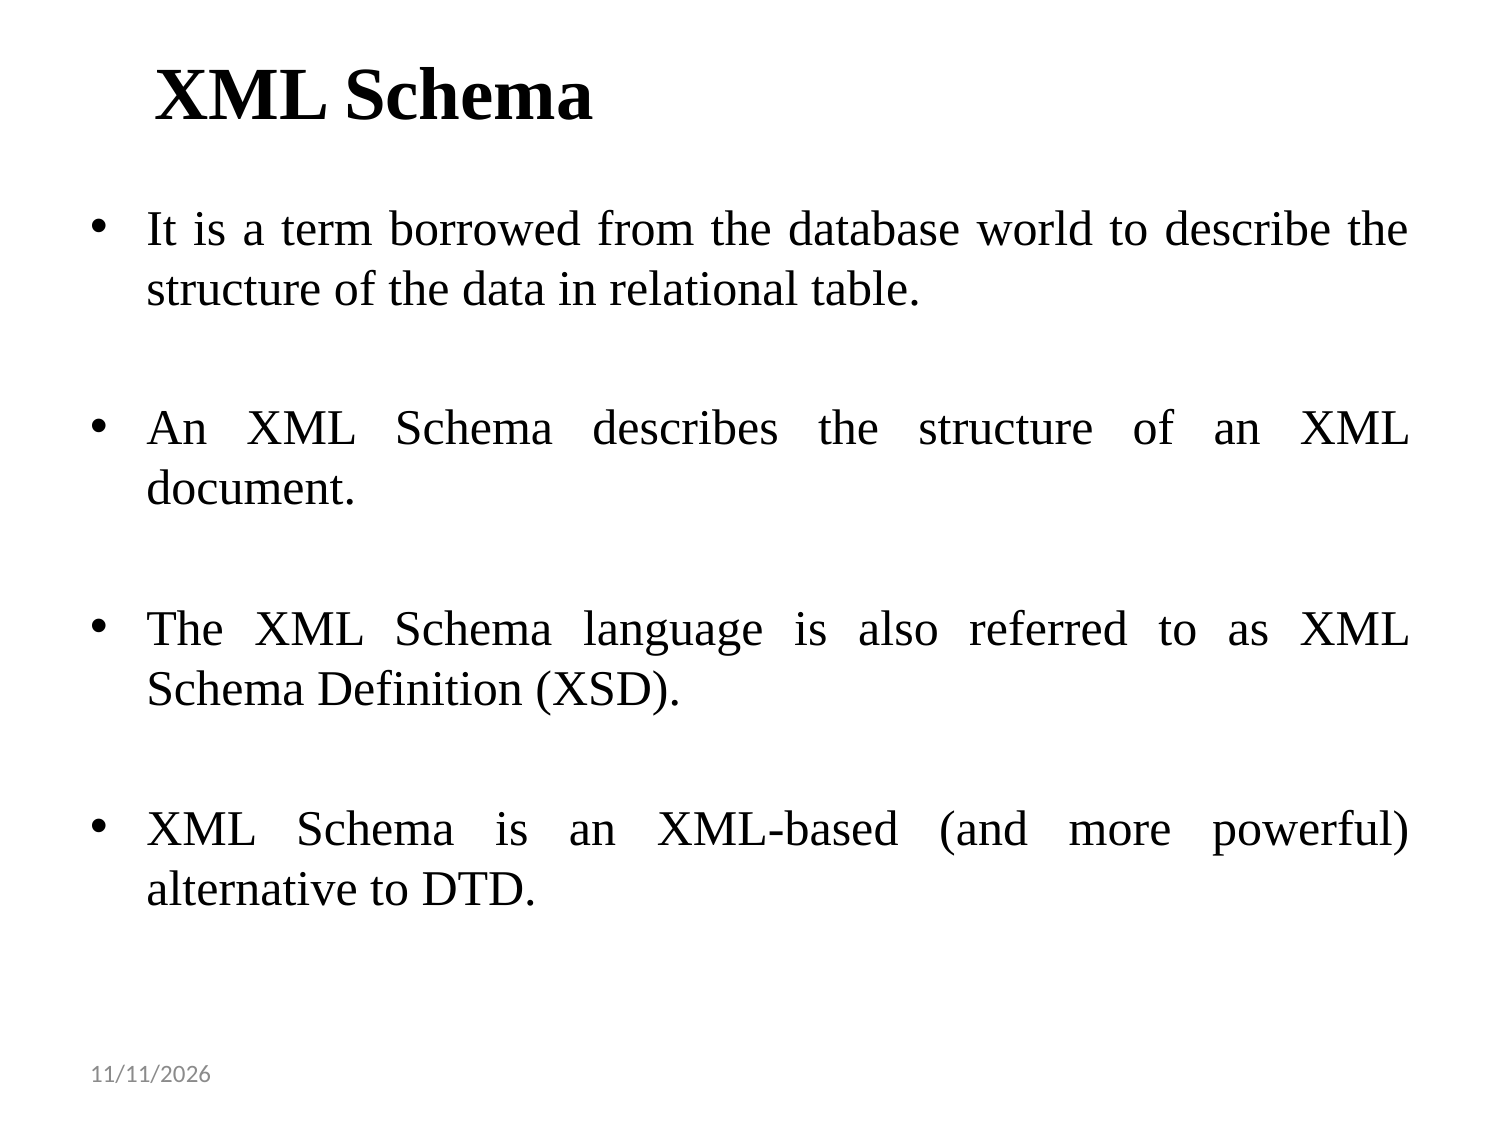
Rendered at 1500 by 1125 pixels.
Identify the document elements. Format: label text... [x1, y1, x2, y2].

text_box XML Schema [139, 37, 610, 143]
list It is a term borrowed from the database world to describe the structure of the data in relational table. An XML Schema describes the structure of an XML document. The XML Schema language is also referred to as XML Schema Definition (XSD). XML Schema is an XML-based (and more powerful) alternative to DTD. [75, 187, 1425, 1000]
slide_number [75, 1042, 425, 1103]
